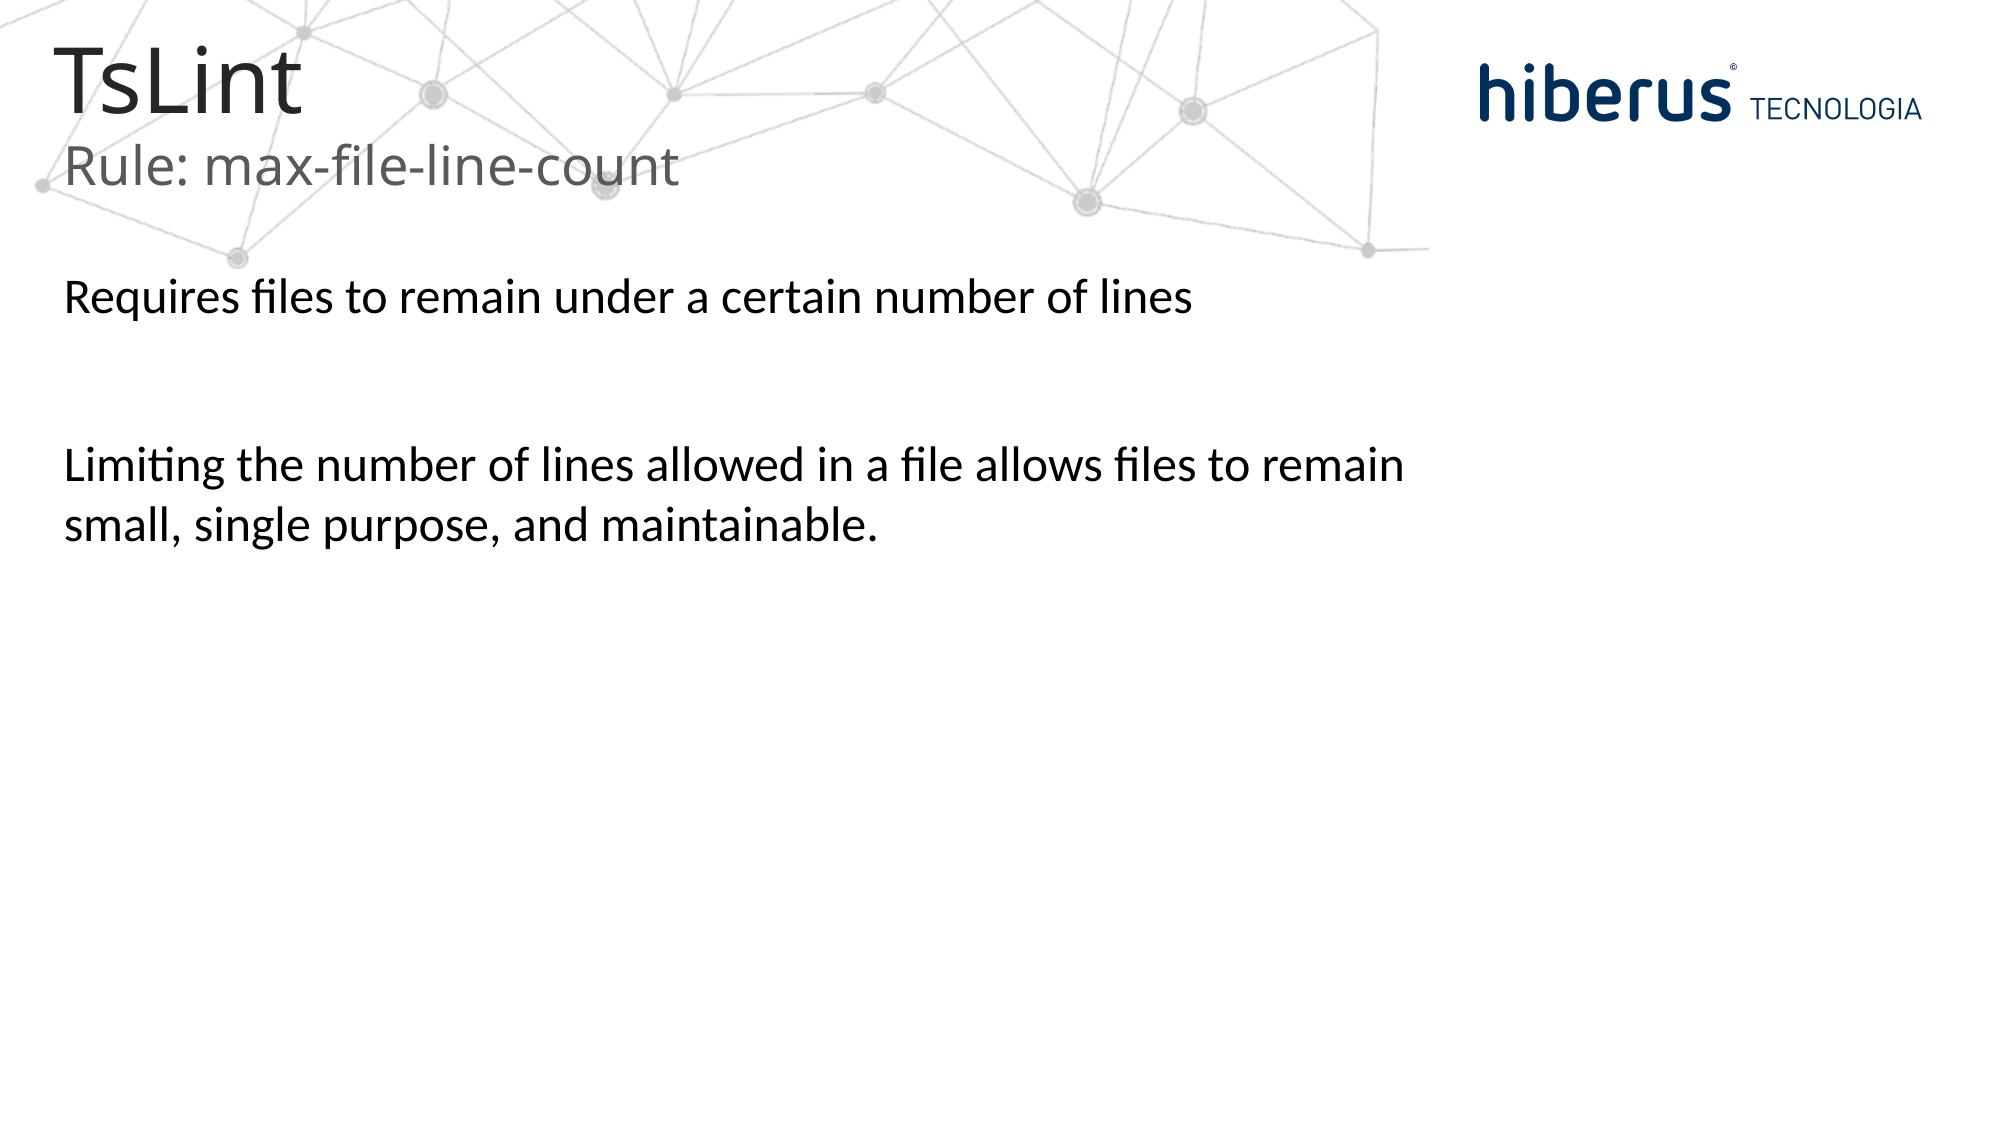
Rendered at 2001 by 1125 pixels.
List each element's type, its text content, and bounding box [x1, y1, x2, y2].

list Rule: max-file-line-count [49, 122, 1071, 207]
text_box Requires files to remain under a certain number of lines [49, 256, 1210, 332]
text_box Limiting the number of lines allowed in a file allows files to remain small, single purpose, and maintainable. [49, 424, 1438, 559]
title TsLint [49, 17, 1370, 126]
picture [1480, 63, 1934, 132]
